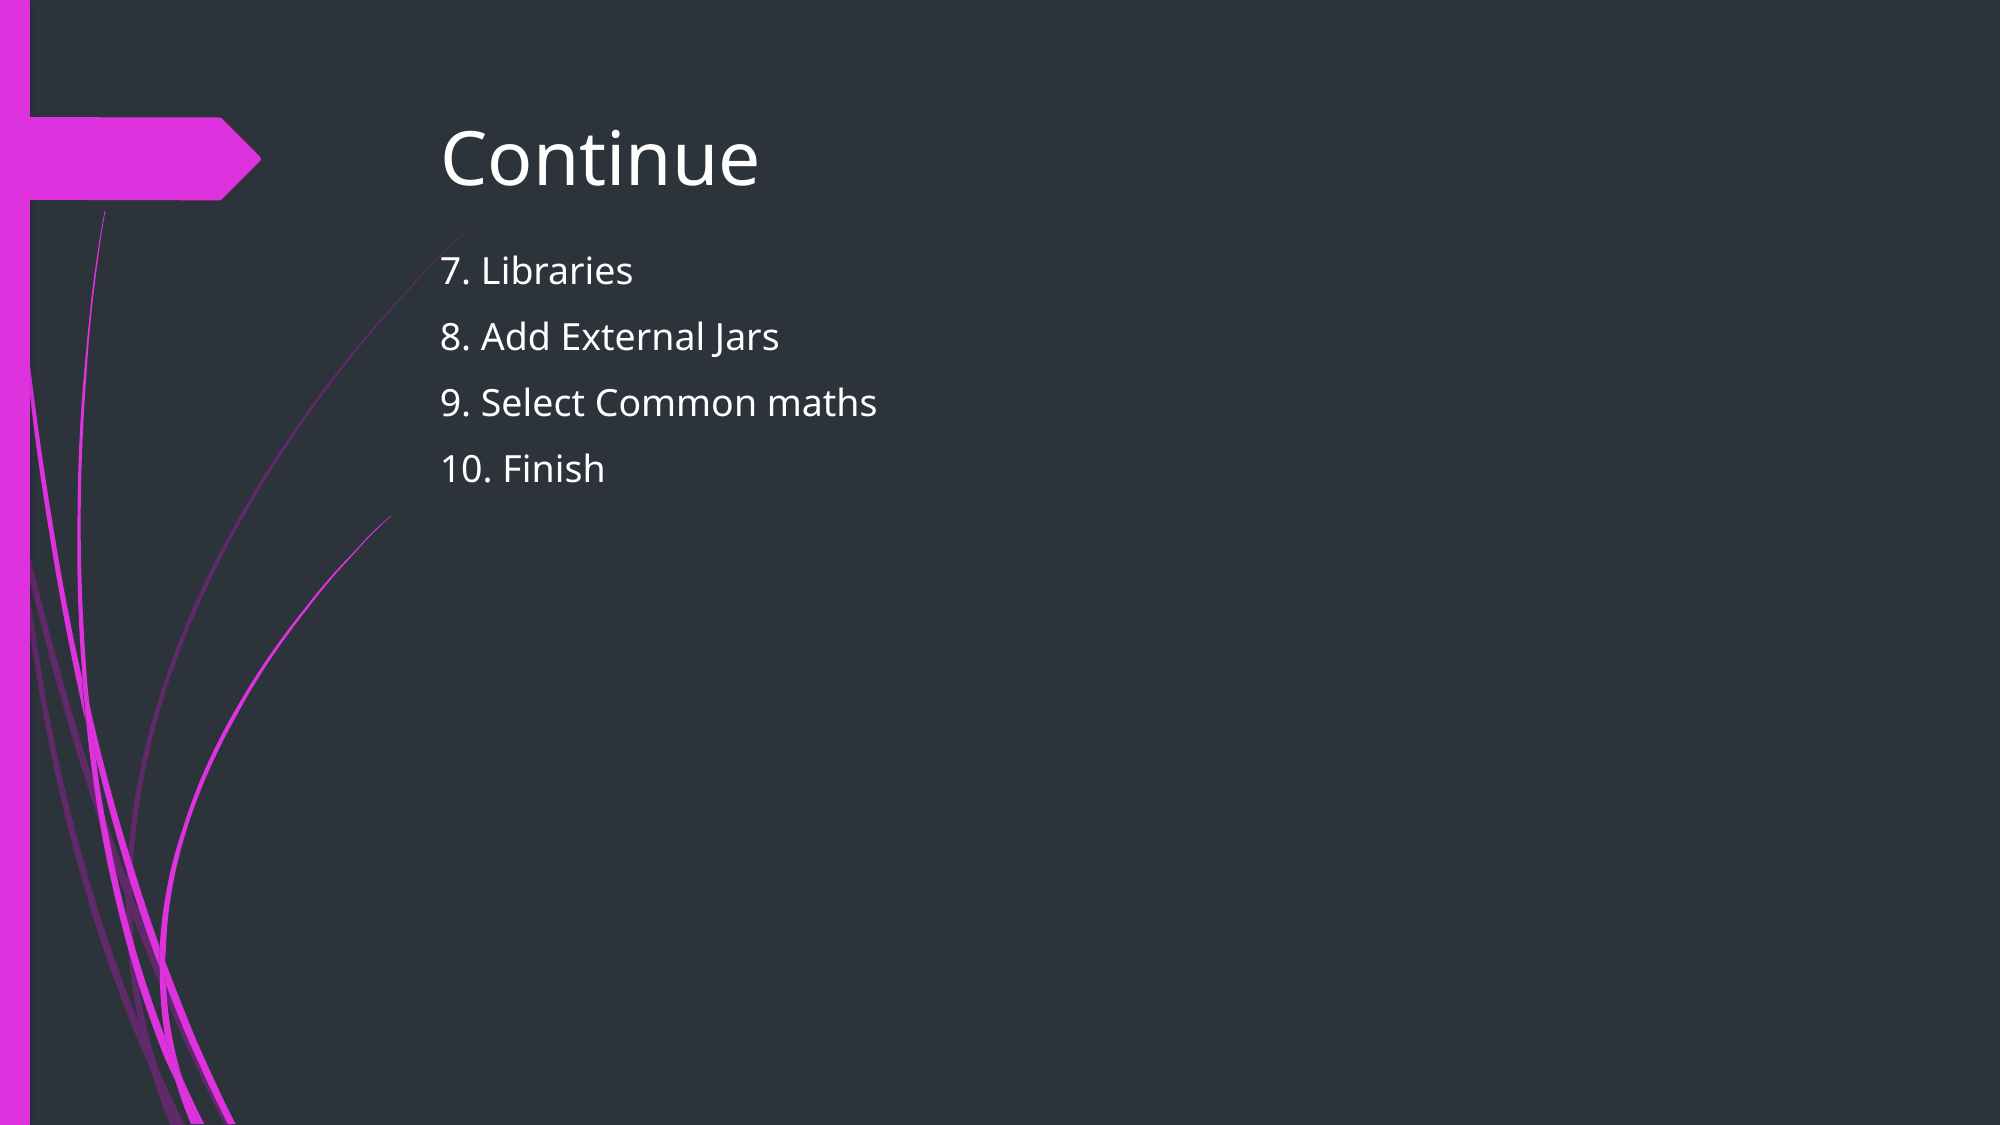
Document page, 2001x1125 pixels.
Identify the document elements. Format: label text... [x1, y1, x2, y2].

title Continue [425, 102, 1888, 239]
list 7. Libraries 8. Add External Jars 9. Select Common maths 10. Finish [424, 239, 1888, 970]
